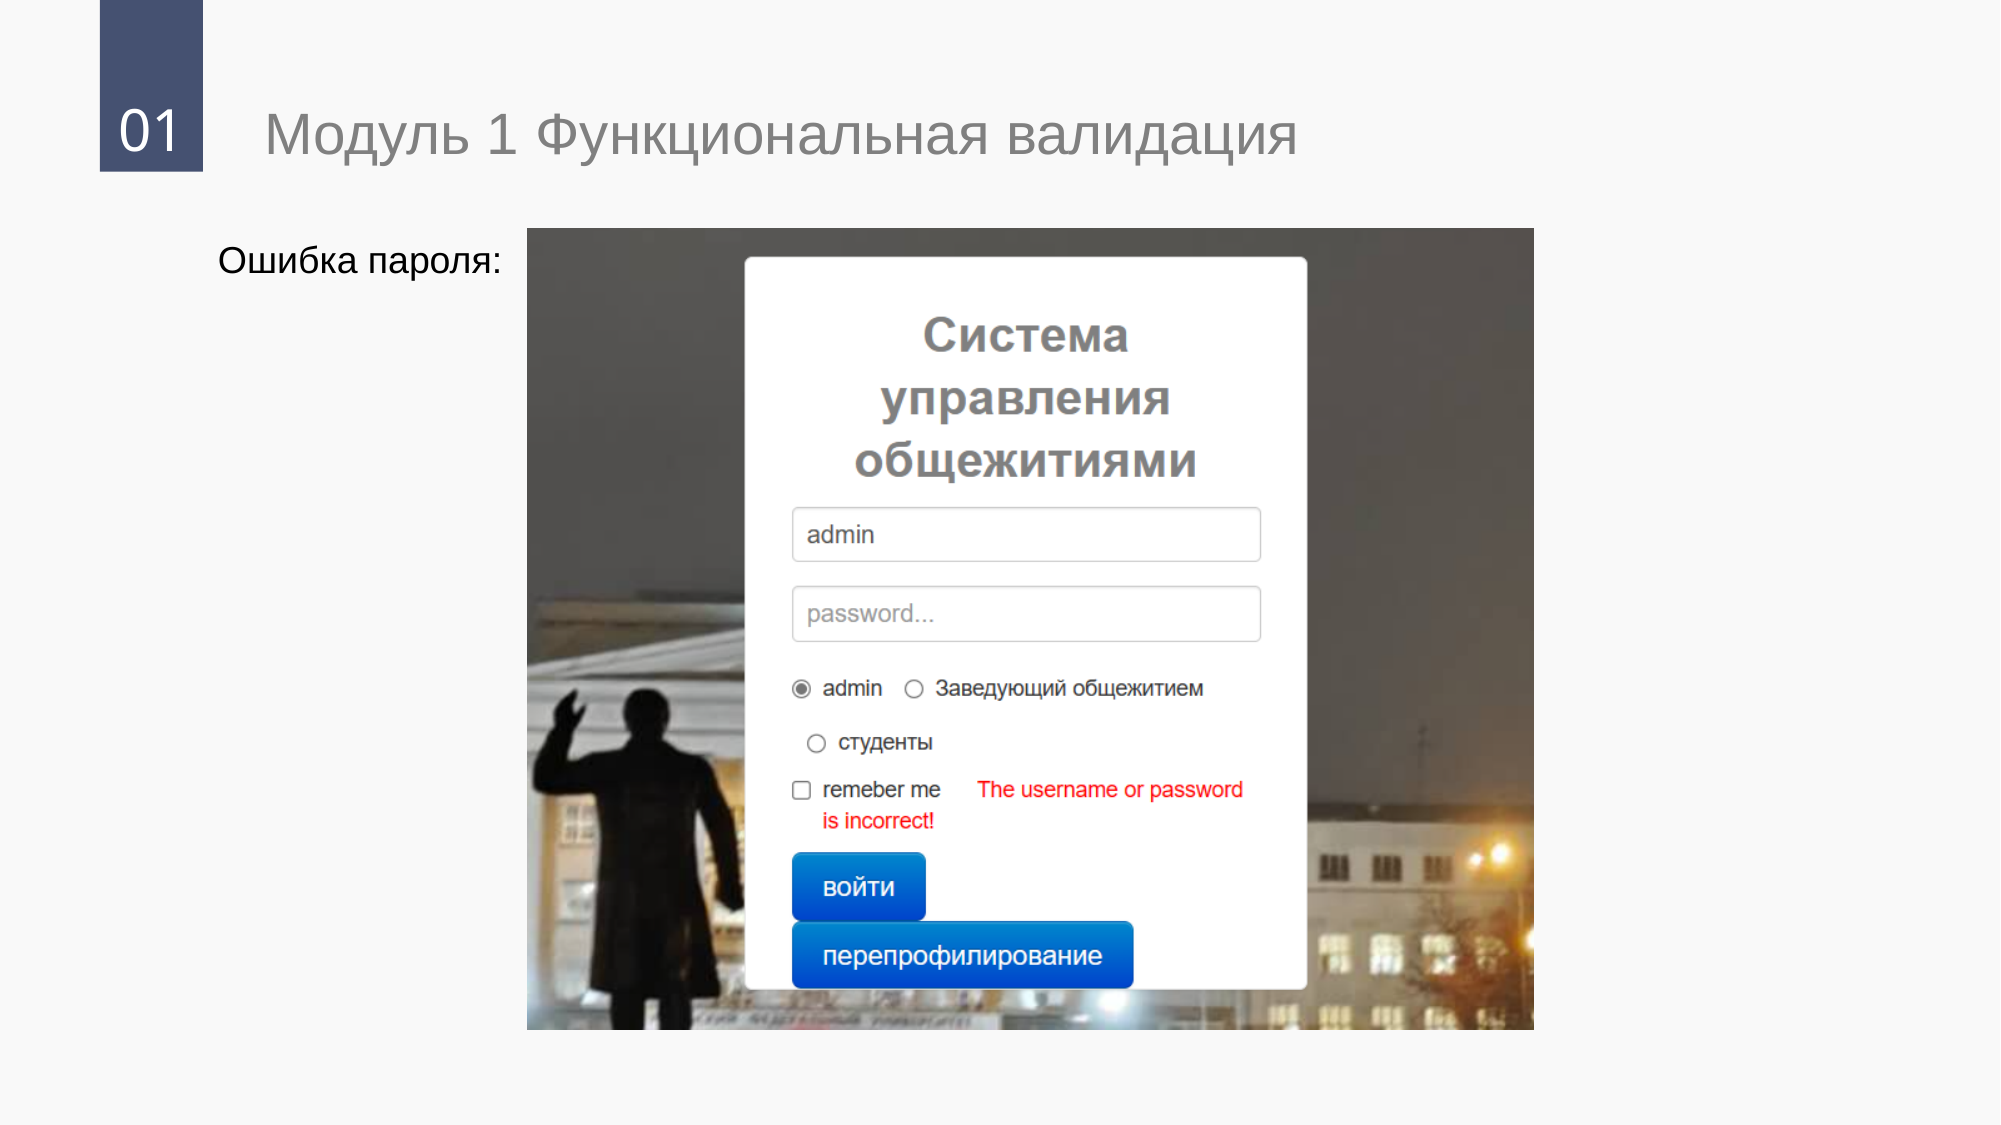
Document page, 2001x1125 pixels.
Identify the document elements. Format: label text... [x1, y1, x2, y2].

text_box 01 [99, 85, 203, 172]
picture [527, 228, 1534, 1030]
text_box Ошибка пароля: [203, 228, 527, 288]
text_box Модуль 1 Функциональная валидация [249, 88, 516, 175]
text_box [99, 0, 204, 173]
